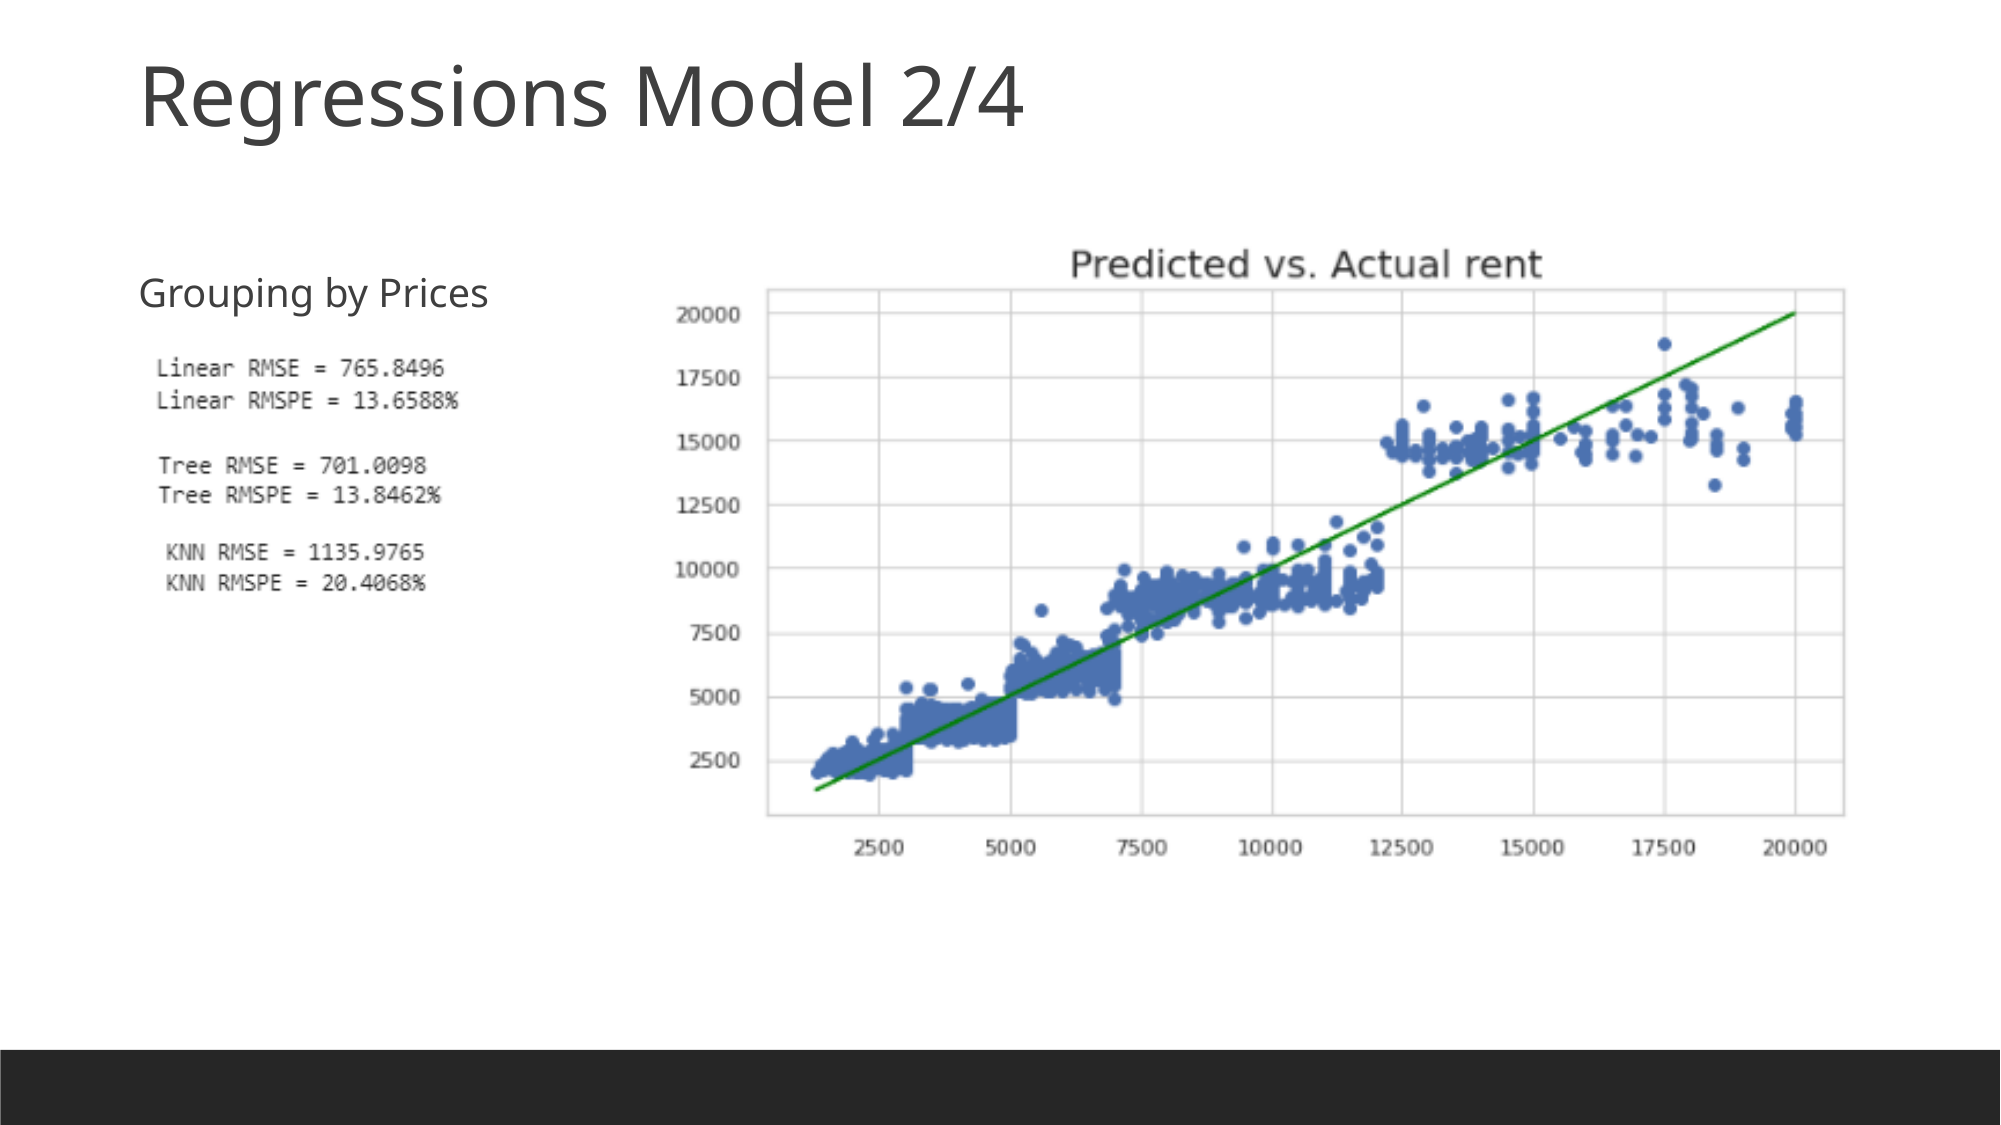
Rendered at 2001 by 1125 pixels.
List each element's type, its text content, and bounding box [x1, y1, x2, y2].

picture [145, 448, 478, 628]
picture [136, 348, 487, 433]
picture [630, 222, 1899, 903]
text_box Regressions Model 2/4 [123, 57, 1366, 152]
text_box Grouping by Prices [123, 213, 538, 1003]
